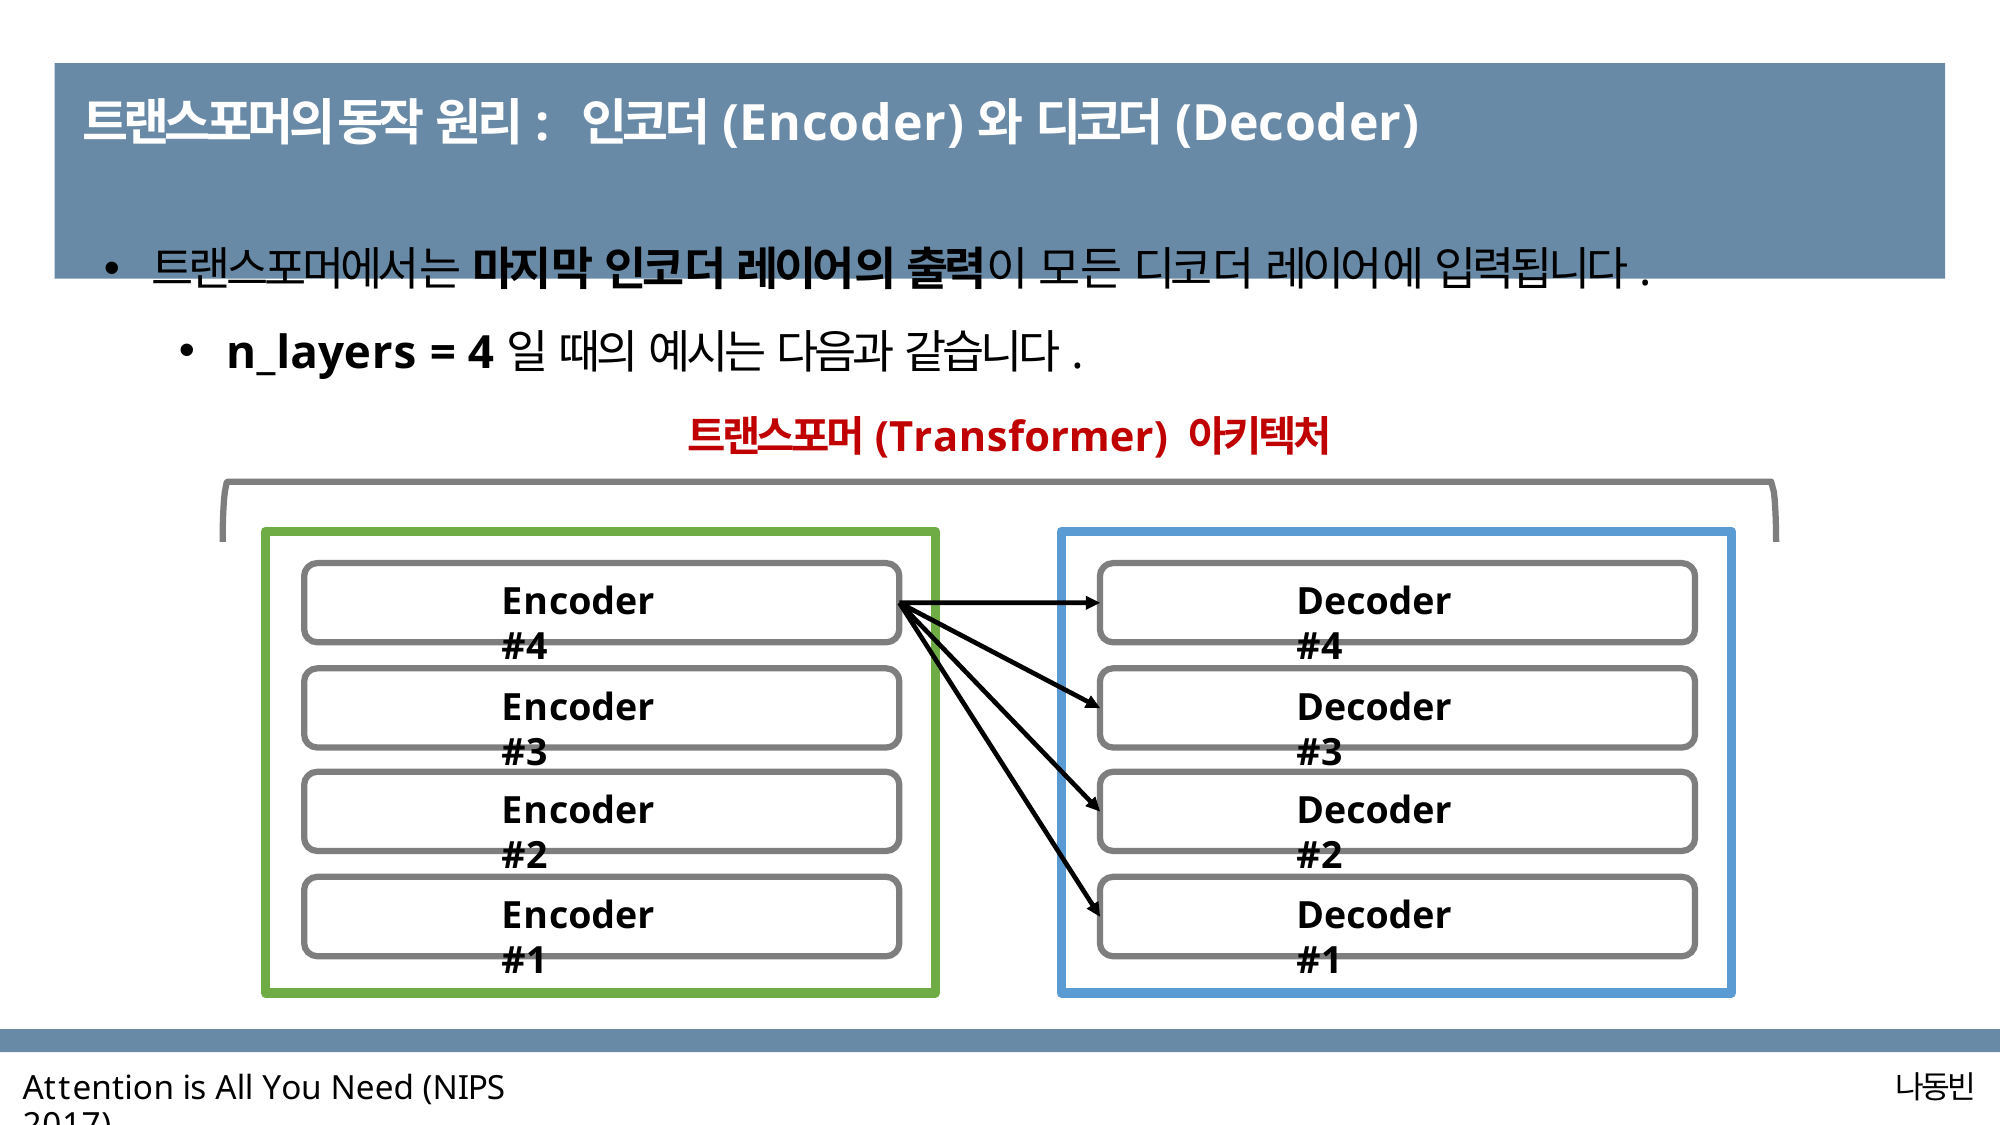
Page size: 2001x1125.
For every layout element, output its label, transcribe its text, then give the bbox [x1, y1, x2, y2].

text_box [219, 478, 1780, 917]
slide_number Attention is All You Need (NIPS 2017) [20, 1068, 586, 1125]
footer 나동빈 [1893, 1070, 1983, 1125]
text_box 트랜스포머에서는 마지막 인코더 레이어의 출력이 모든 디코더 레이어에 입력됩니다. n_layers = 4일 때의 예시는 다음과 같습니다. 트랜스포머(Transformer) 아키텍처 [101, 210, 1716, 460]
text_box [1056, 928, 1737, 998]
text_box [0, 1029, 2000, 1053]
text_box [260, 928, 941, 998]
title 트랜스포머의 동작 원리: 인코더(Encoder)와 디코더(Decoder) [54, 63, 1946, 279]
